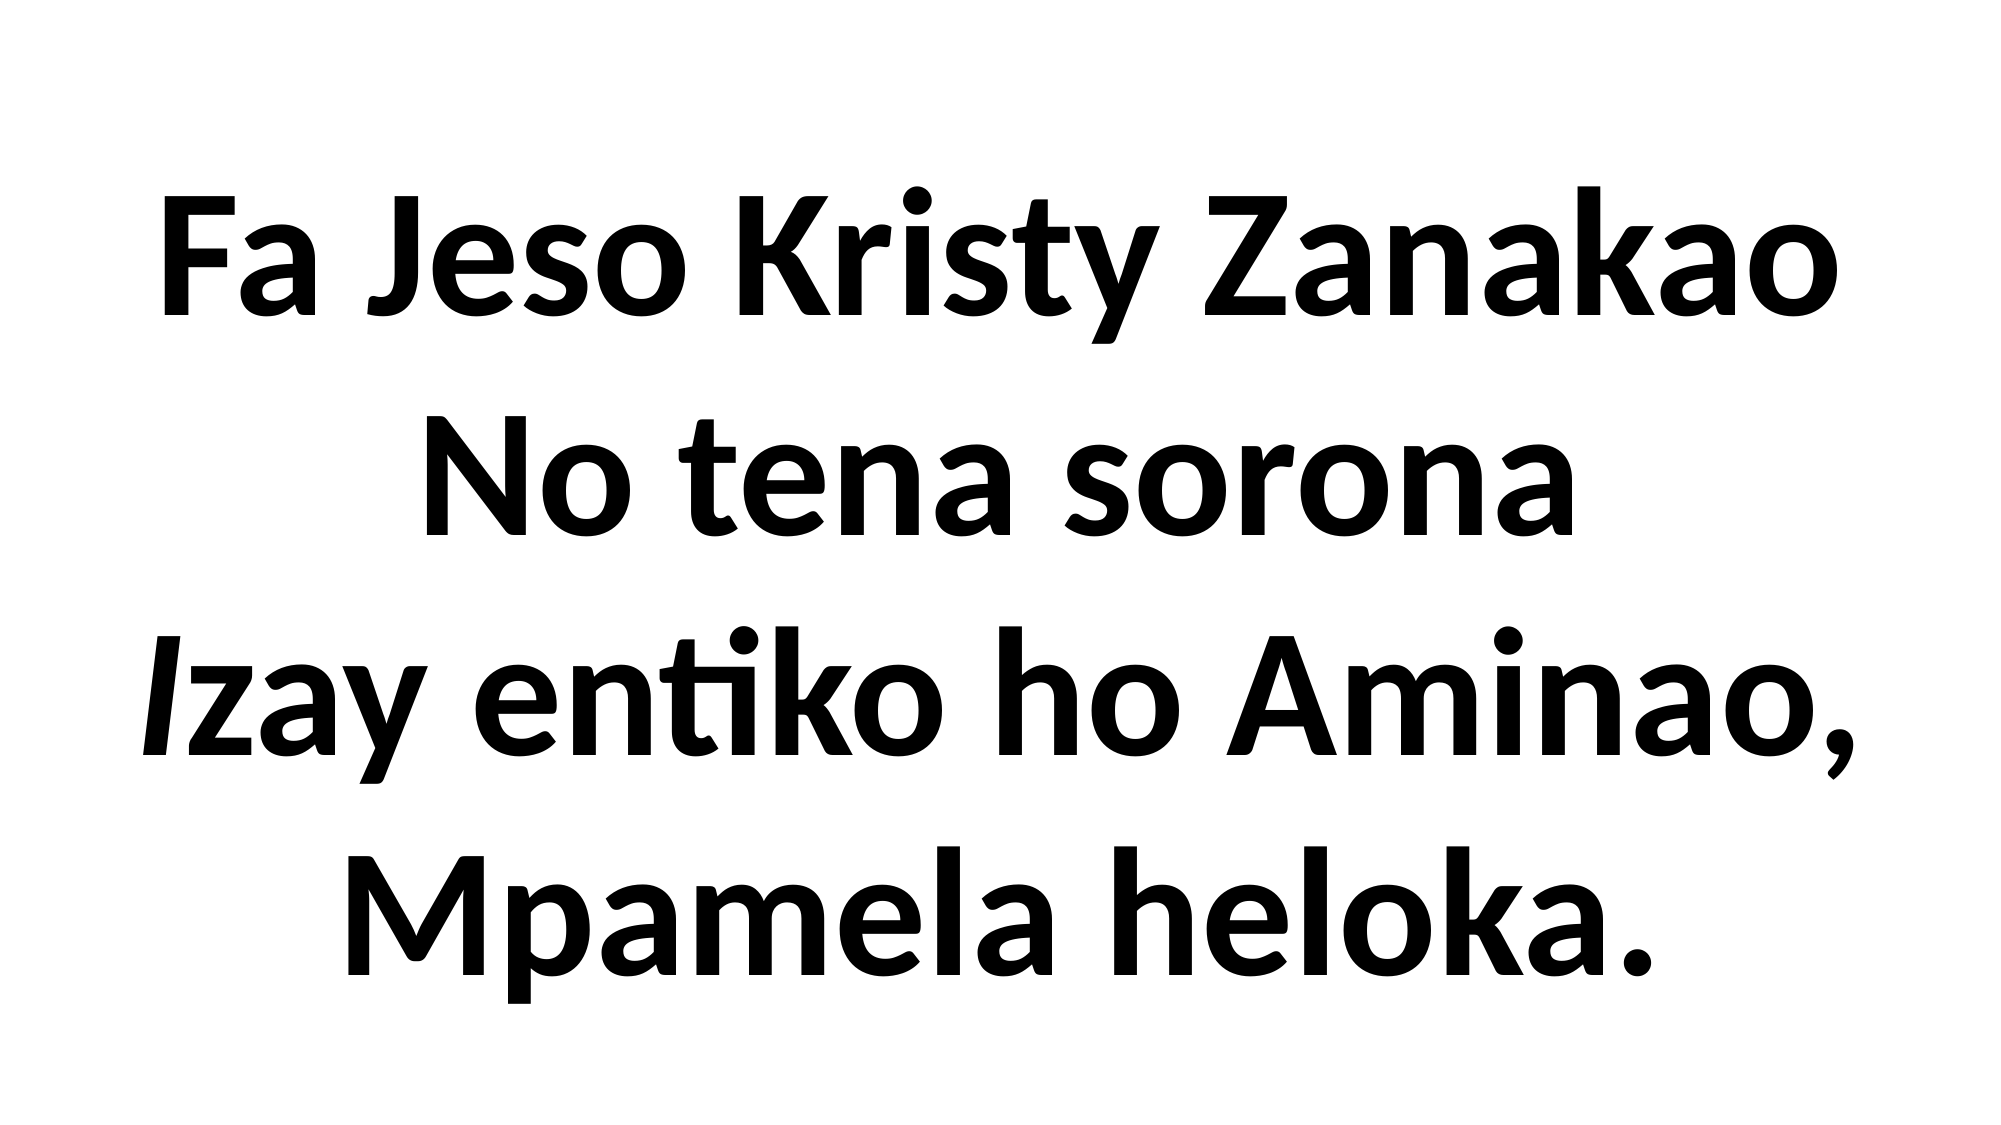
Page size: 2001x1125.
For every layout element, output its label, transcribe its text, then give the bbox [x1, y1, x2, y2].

text_box Fa Jeso Kristy Zanakao No tena sorona Izay entiko ho Aminao, Mpamela heloka. [0, 124, 2000, 1020]
